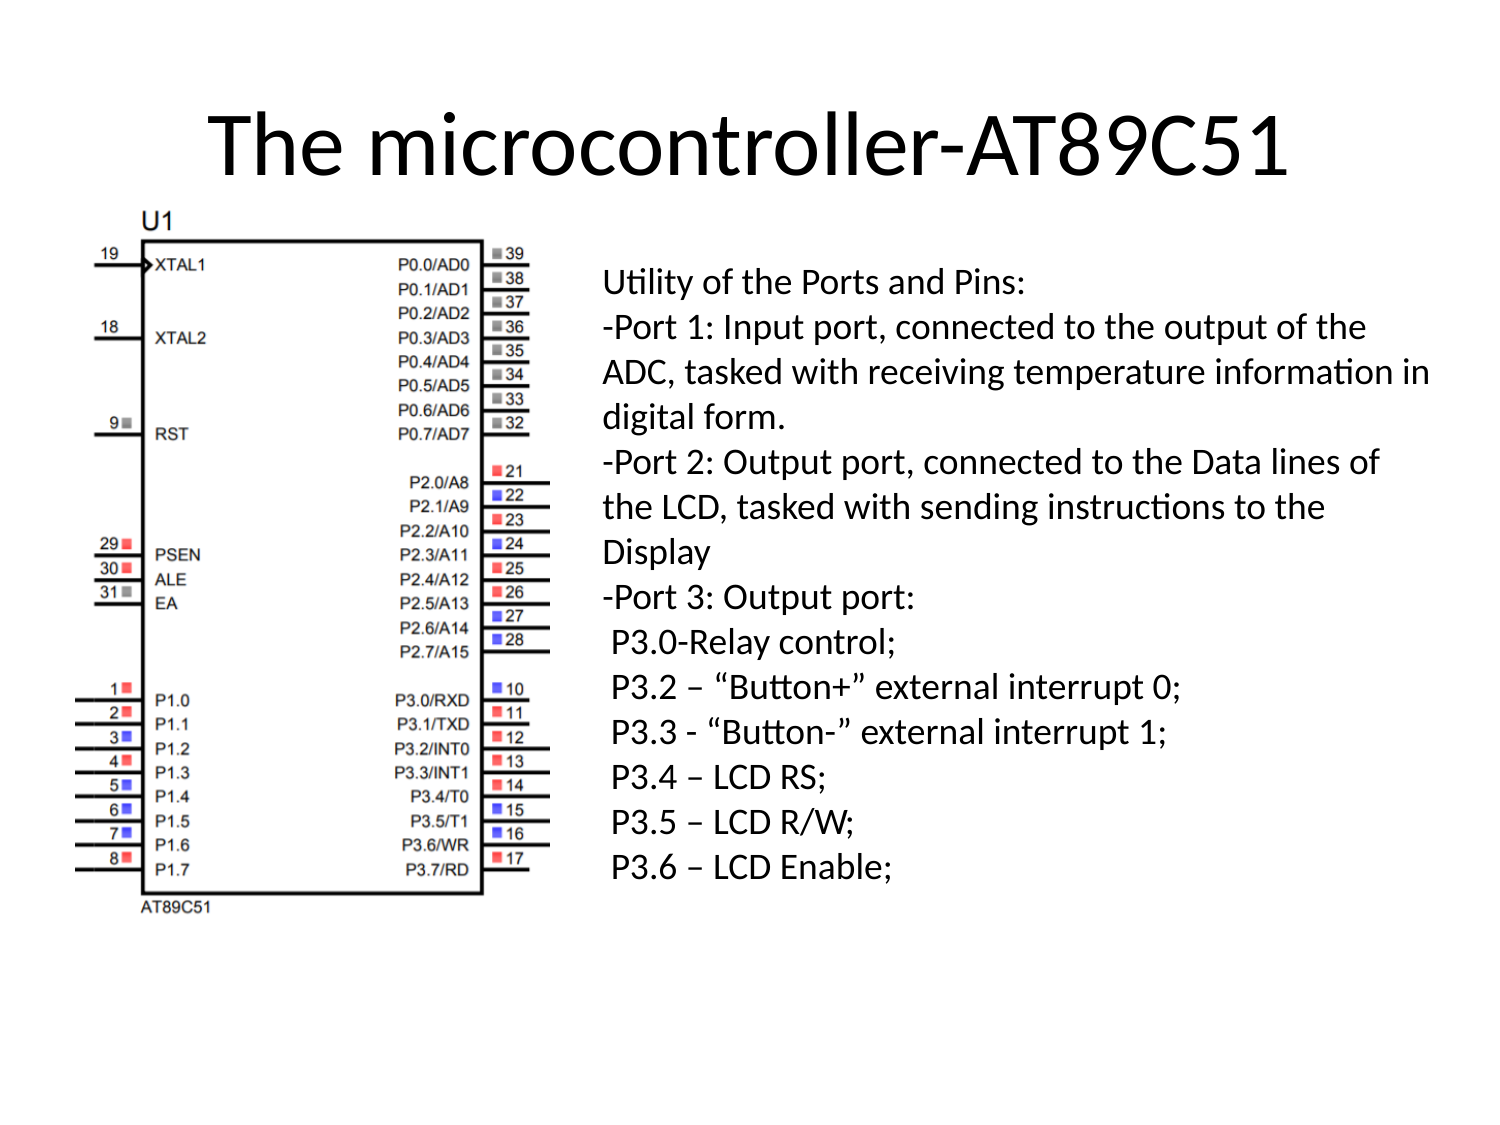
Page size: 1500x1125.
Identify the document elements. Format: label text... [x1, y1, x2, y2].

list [74, 190, 550, 934]
title The microcontroller-AT89C51 [75, 45, 1425, 233]
text_box Utility of the Ports and Pins: -Port 1: Input port, connected to the output of the ADC, tasked with receiving temperature information in digital form. -Port 2: Output port, connected to the Data lines of the LCD, tasked with sending instructions to the Display -Port 3: Output port: P3.0-Relay control; P3.2 – “Button+” external interrupt 0; P3.3 - “Button-” external interrupt 1; P3.4 – LCD RS; P3.5 – LCD R/W; P3.6 – LCD Enable; [587, 249, 1450, 940]
